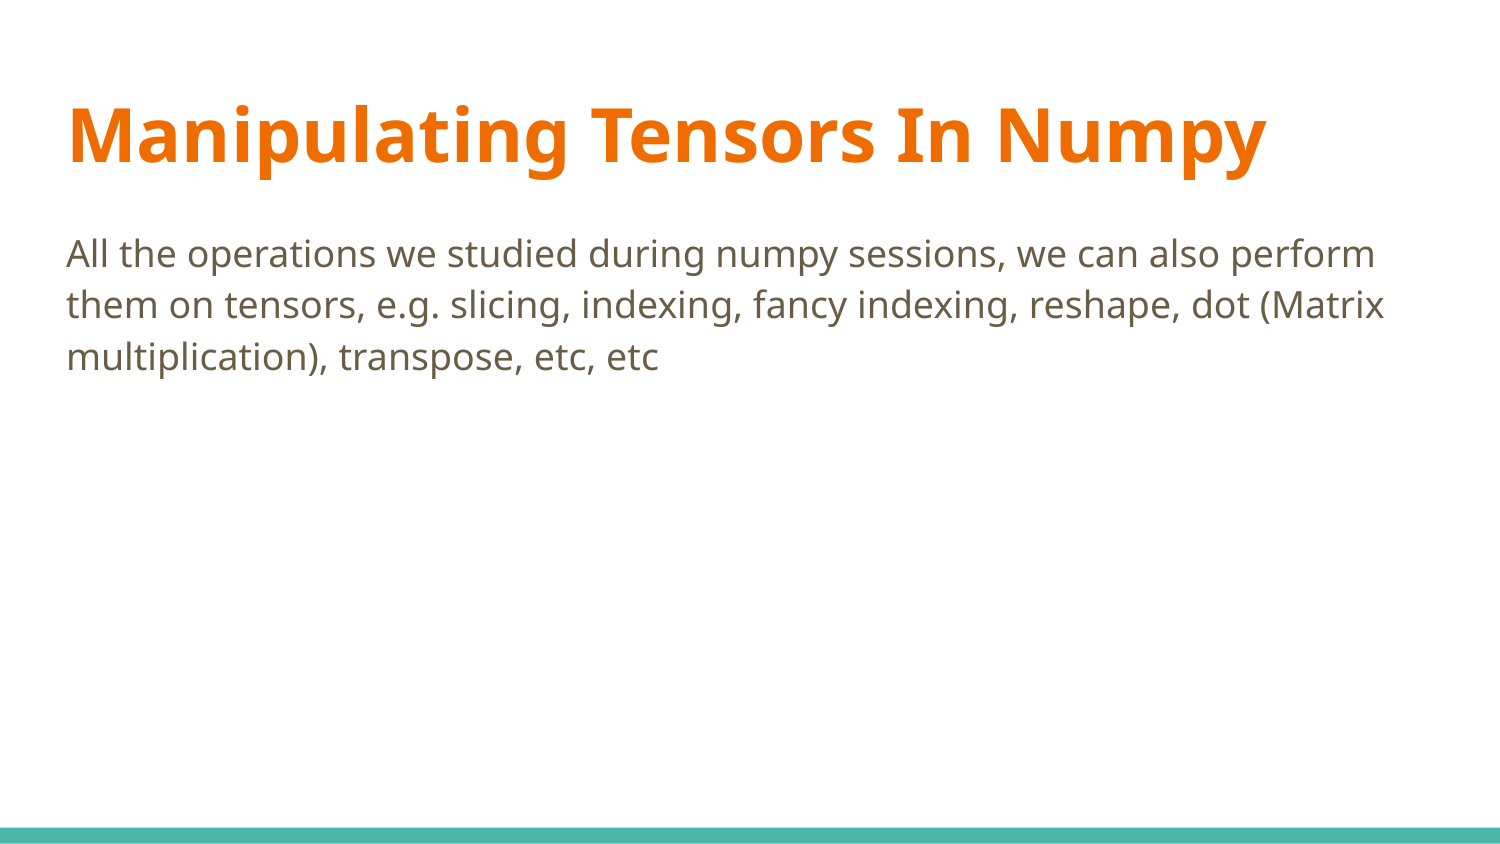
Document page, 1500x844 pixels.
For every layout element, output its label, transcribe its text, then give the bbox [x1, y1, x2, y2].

title Manipulating Tensors In Numpy [51, 72, 1449, 189]
list All the operations we studied during numpy sessions, we can also perform them on tensors, e.g. slicing, indexing, fancy indexing, reshape, dot (Matrix multiplication), transpose, etc, etc [51, 207, 1449, 750]
